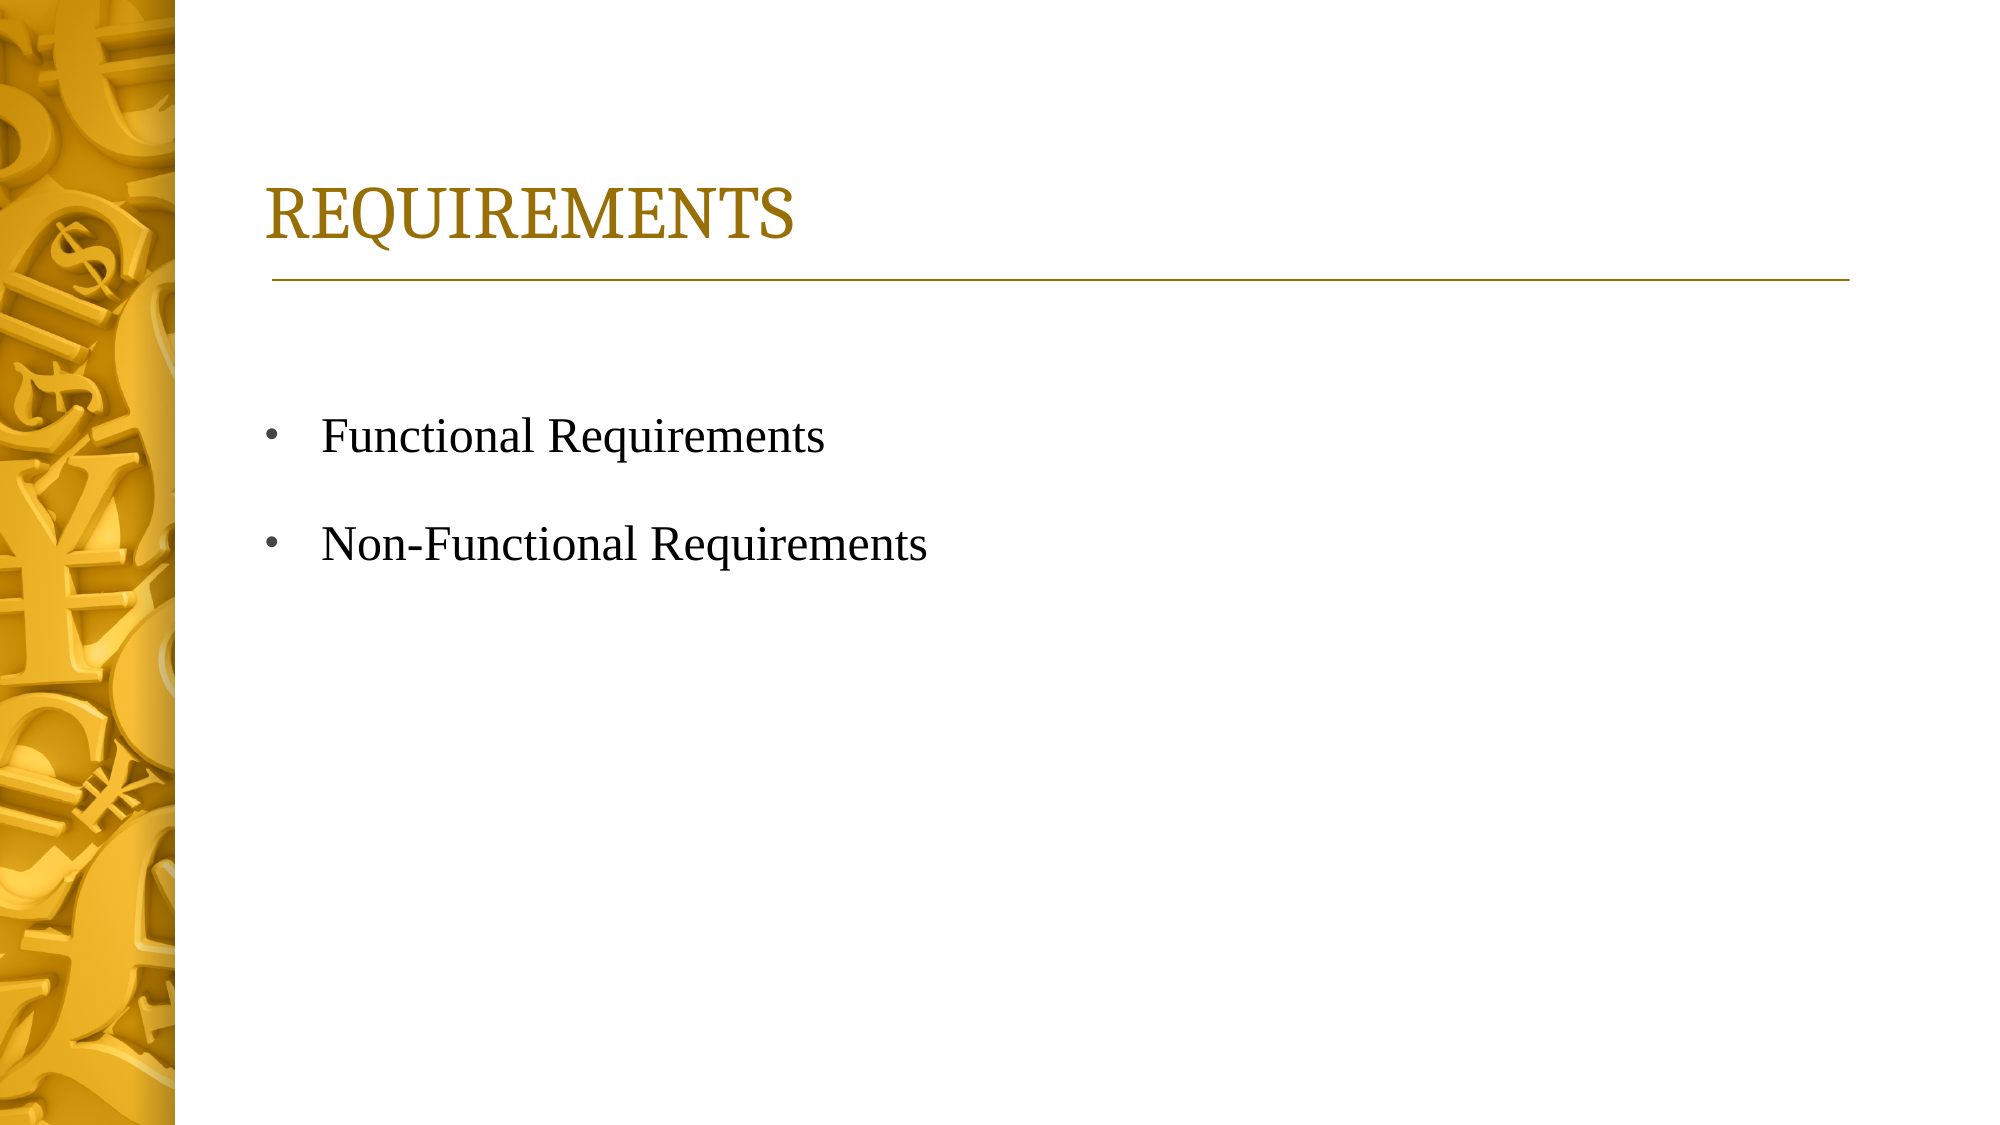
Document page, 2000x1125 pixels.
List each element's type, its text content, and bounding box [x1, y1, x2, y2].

list Functional Requirements Non-Functional Requirements [249, 299, 1473, 681]
picture [0, 0, 175, 1125]
title REQUIREMENTS [249, 62, 1863, 263]
